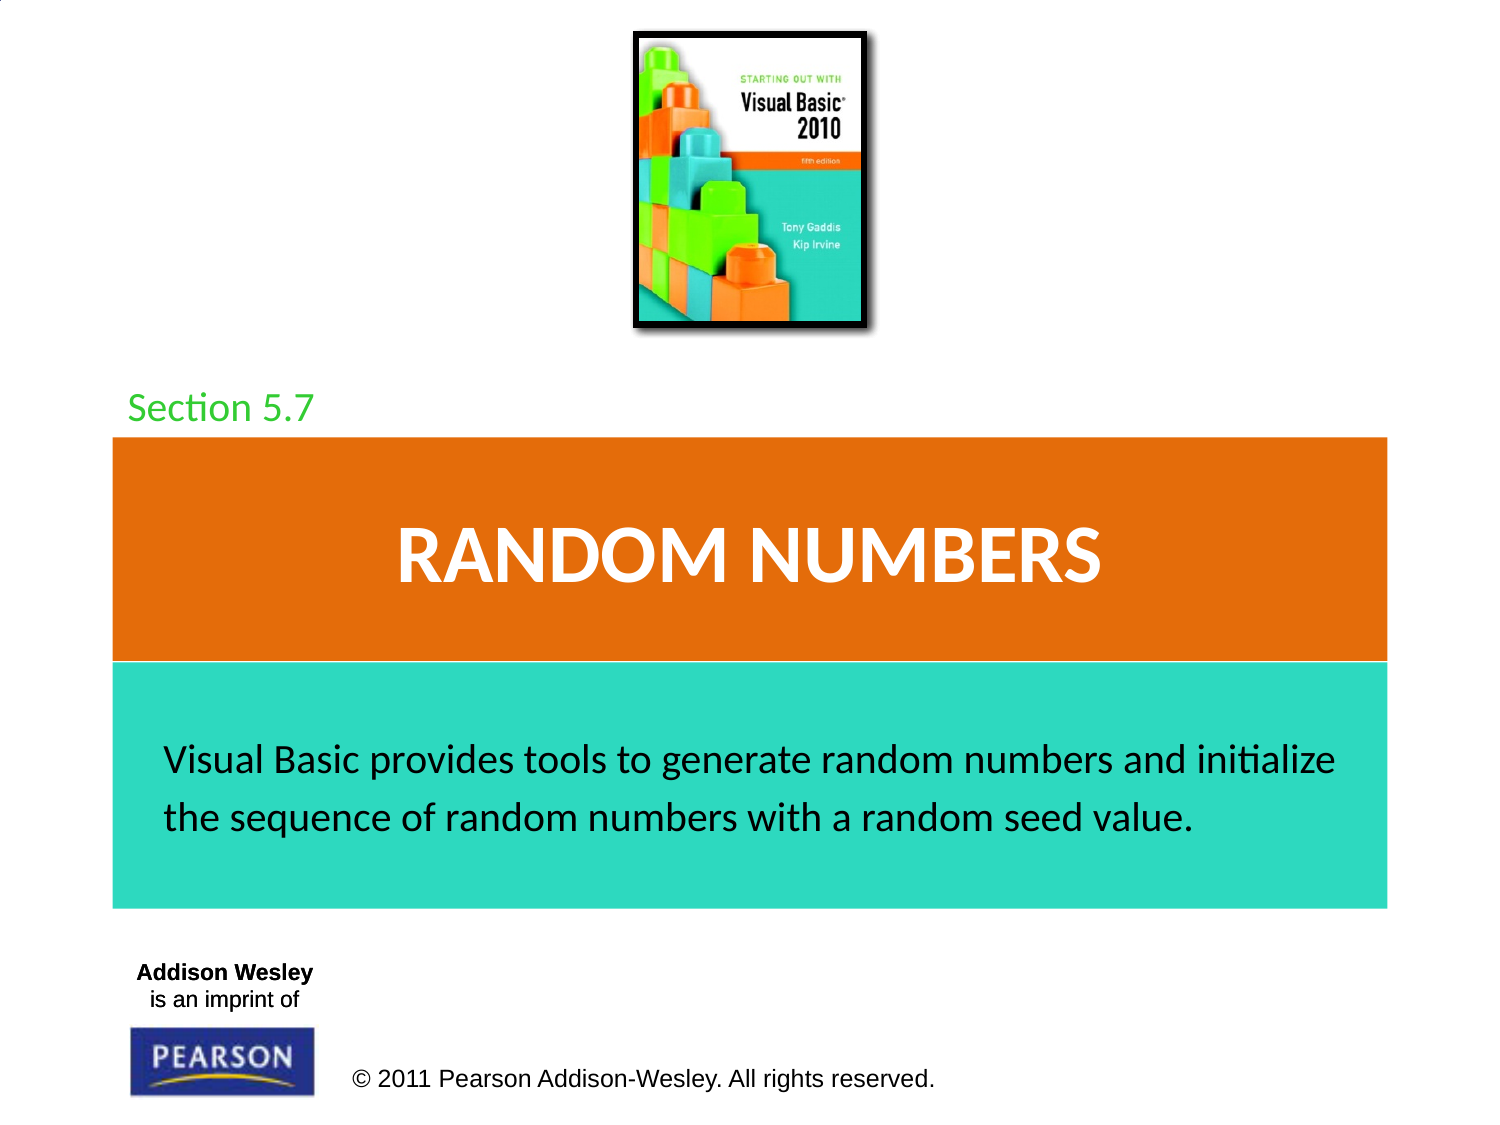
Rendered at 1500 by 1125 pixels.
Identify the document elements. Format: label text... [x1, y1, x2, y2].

list Visual Basic provides tools to generate random numbers and initialize the sequence of random numbers with a random seed value. [112, 662, 1388, 909]
picture [639, 38, 861, 321]
title Random Numbers [112, 437, 1388, 661]
picture [129, 1024, 319, 1100]
list Section 5.7 [112, 362, 1388, 437]
